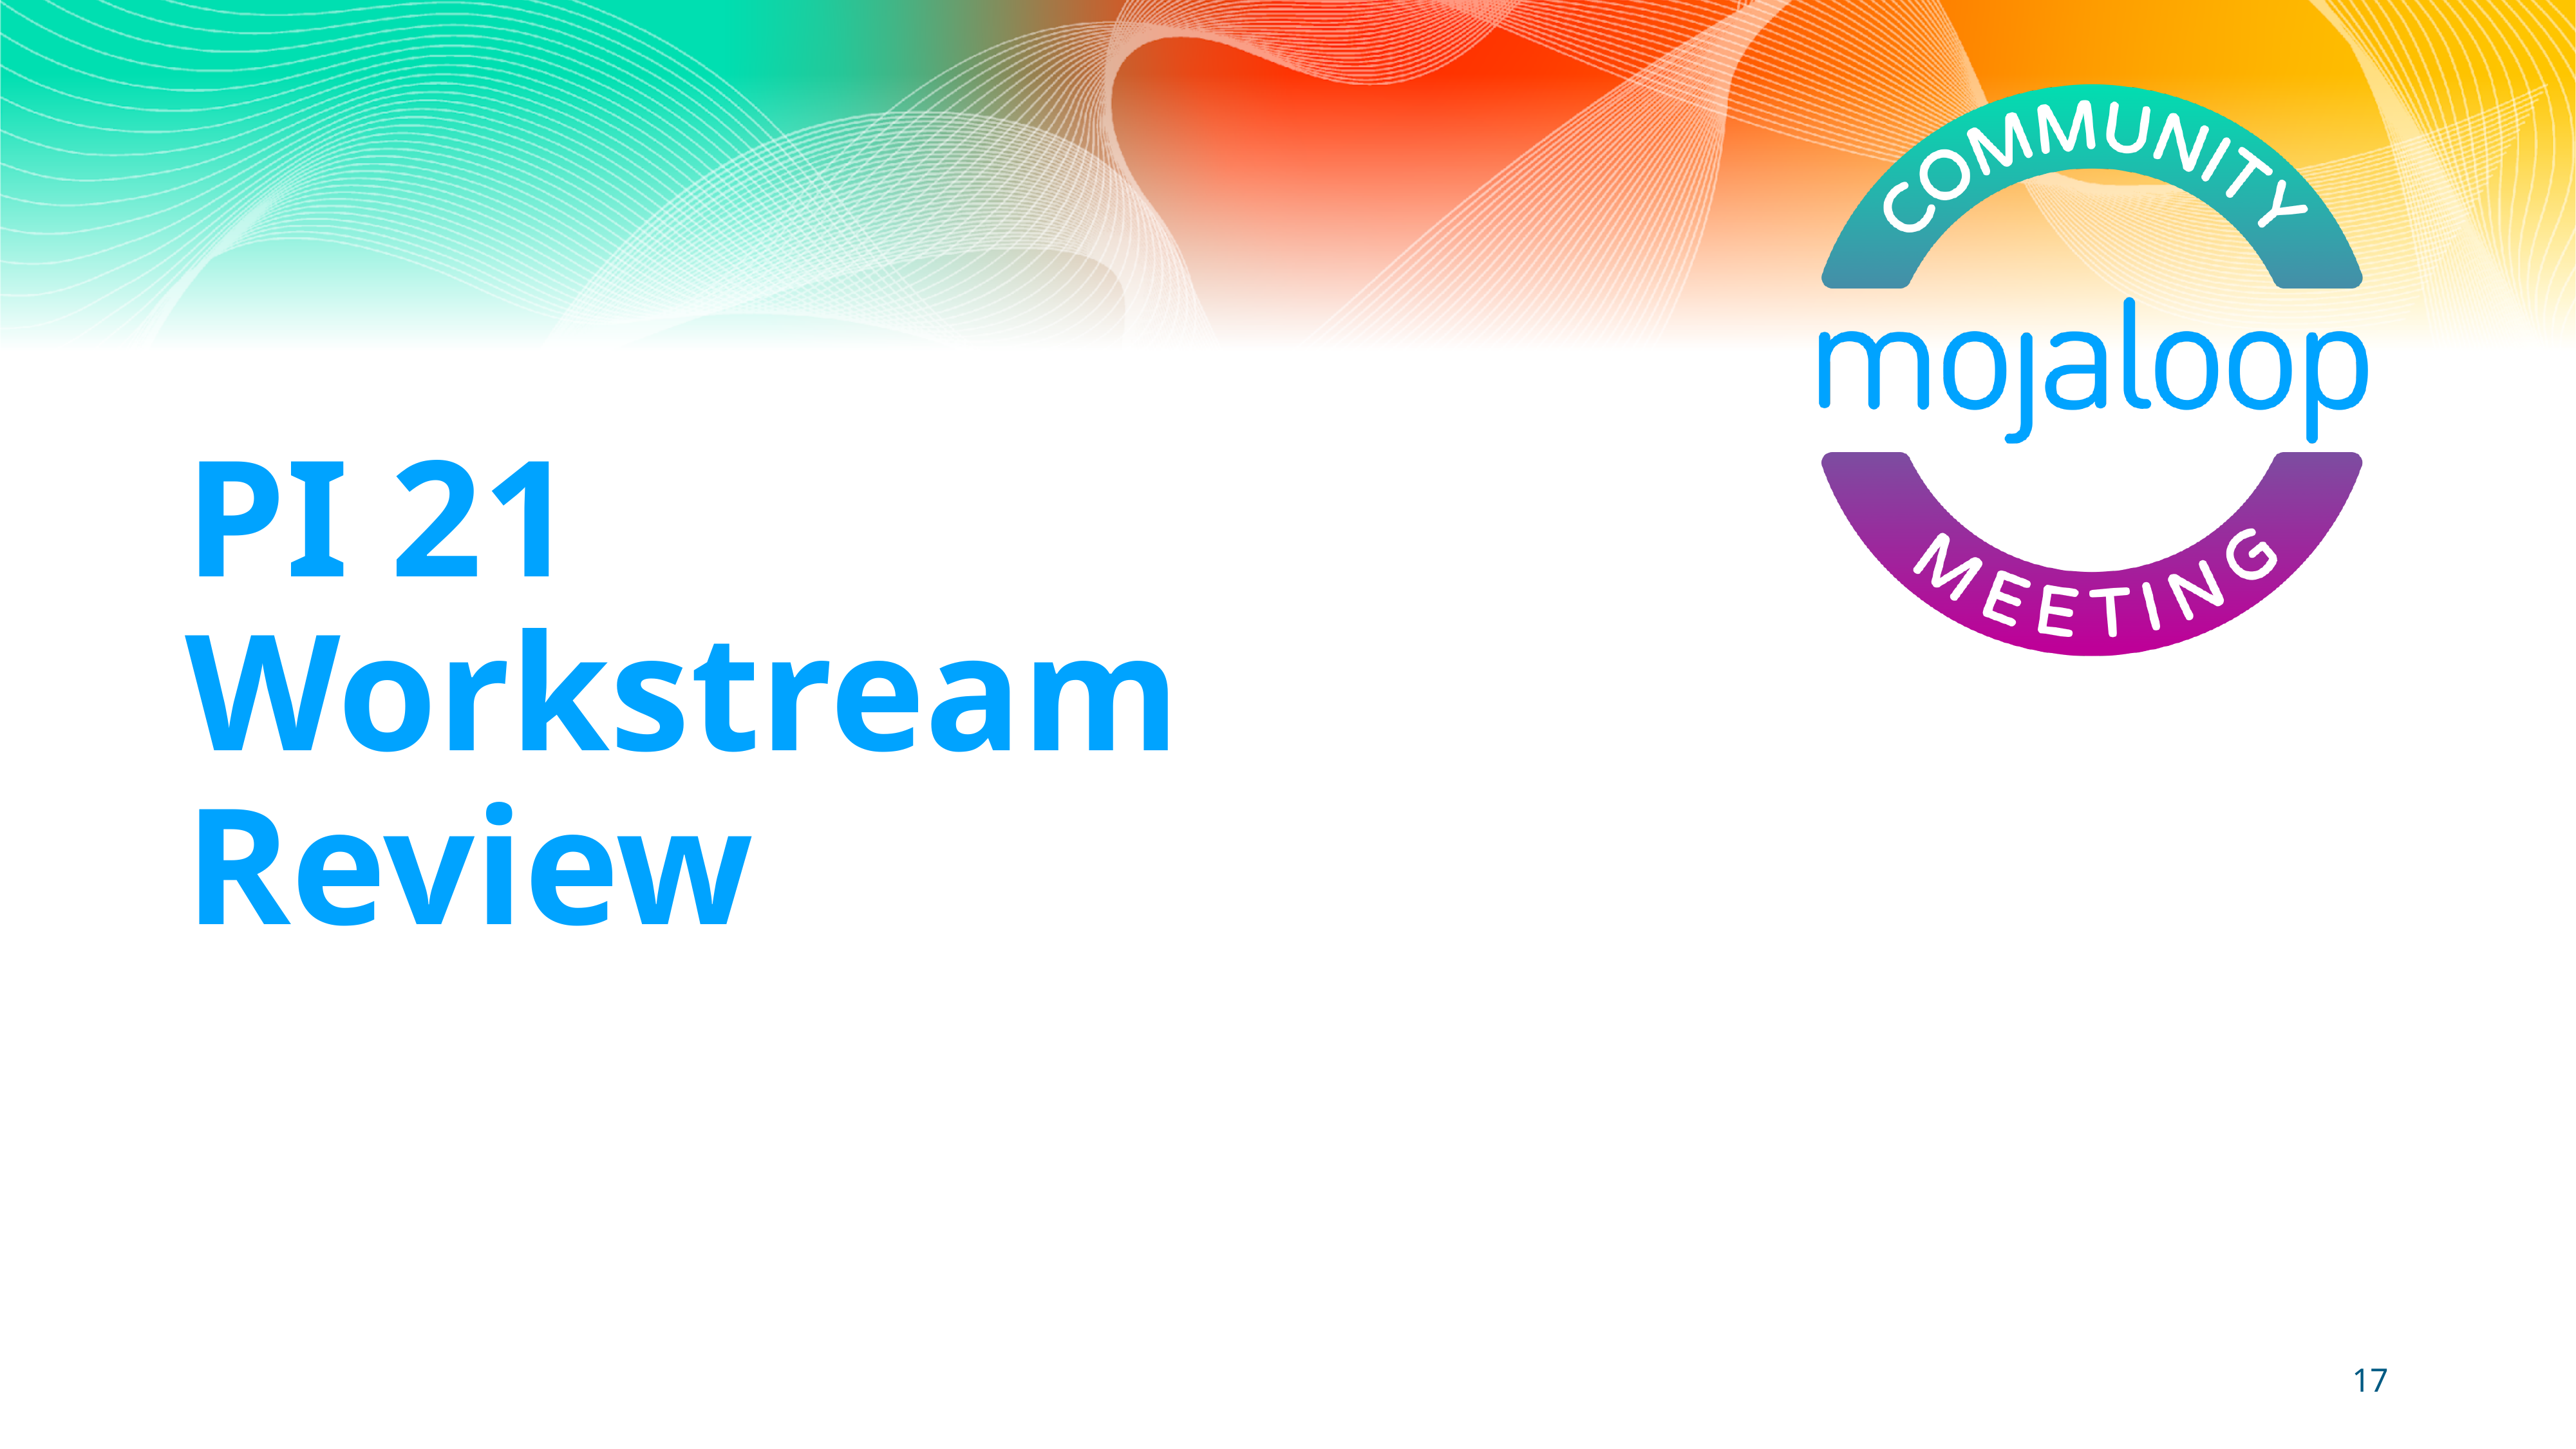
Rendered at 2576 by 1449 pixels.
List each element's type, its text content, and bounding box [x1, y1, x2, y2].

picture [0, 0, 2576, 1449]
slide_number 17 [1819, 1343, 2399, 1421]
title PI 21 Workstream Review [175, 361, 1723, 964]
